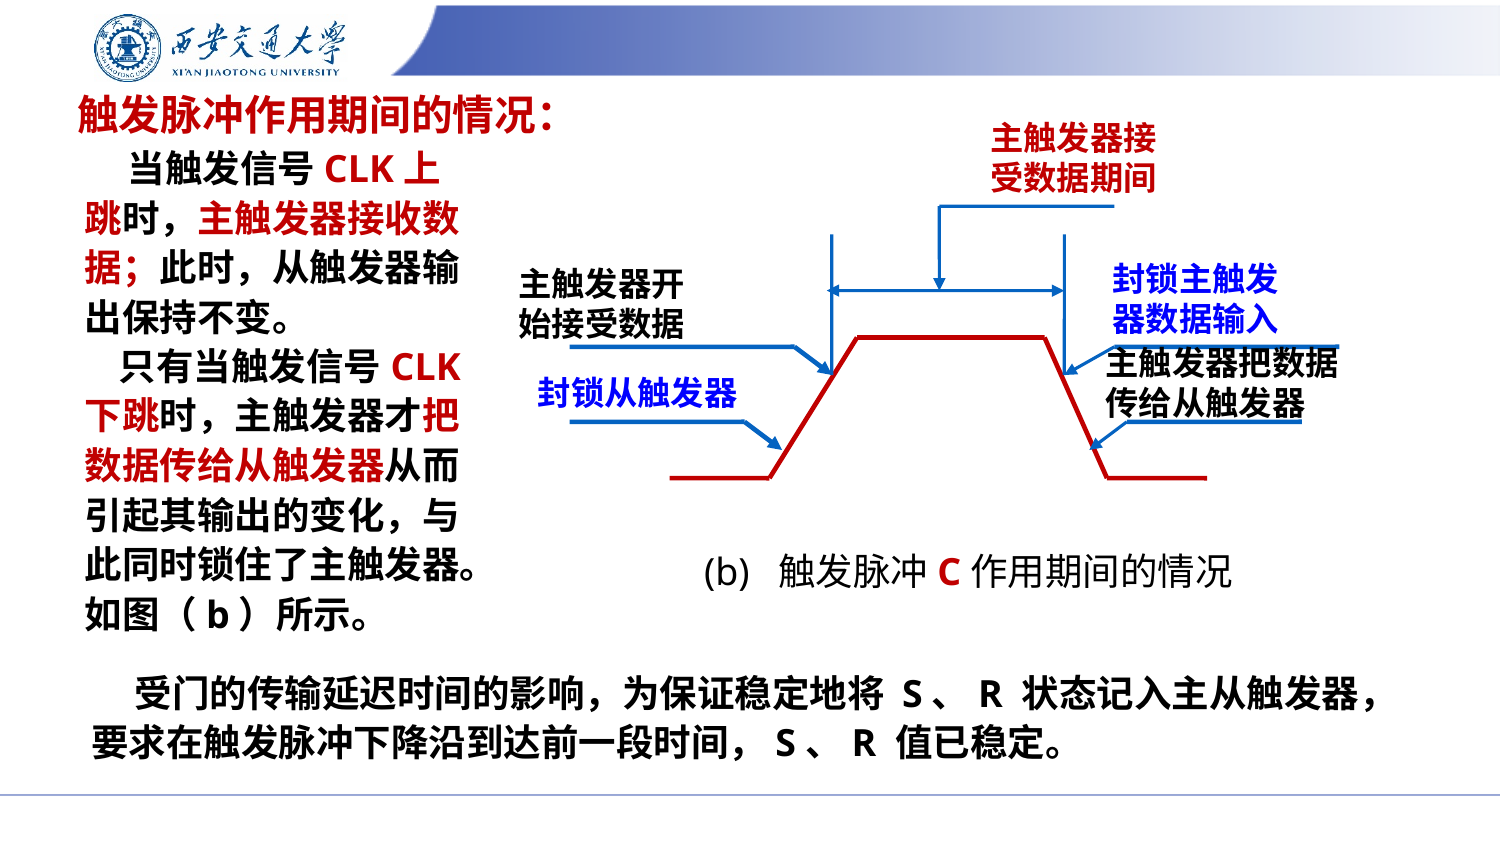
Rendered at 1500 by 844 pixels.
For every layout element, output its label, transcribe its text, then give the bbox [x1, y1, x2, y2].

text_box 主触发器接 受数据期间 [975, 110, 1172, 205]
picture [0, 0, 1500, 844]
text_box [501, 206, 1356, 479]
text_box (b) 触发脉冲C作用期间的情况 [689, 540, 1248, 600]
title 触发脉冲作用期间的情况： [62, 86, 988, 153]
text_box 当触发信号CLK上跳时，主触发器接收数据；此时，从触发器输出保持不变。 只有当触发信号CLK下跳时，主触发器才把数据传给从触发器从而引起其输出的变化，与此同时锁住了主触发器。如图（b）所示。 [69, 153, 484, 643]
text_box 受门的传输延迟时间的影响，为保证稳定地将 S、R 状态记入主从触发器， 要求在触发脉冲下降沿到达前一段时间，S、R 值已稳定。 [76, 657, 1490, 772]
